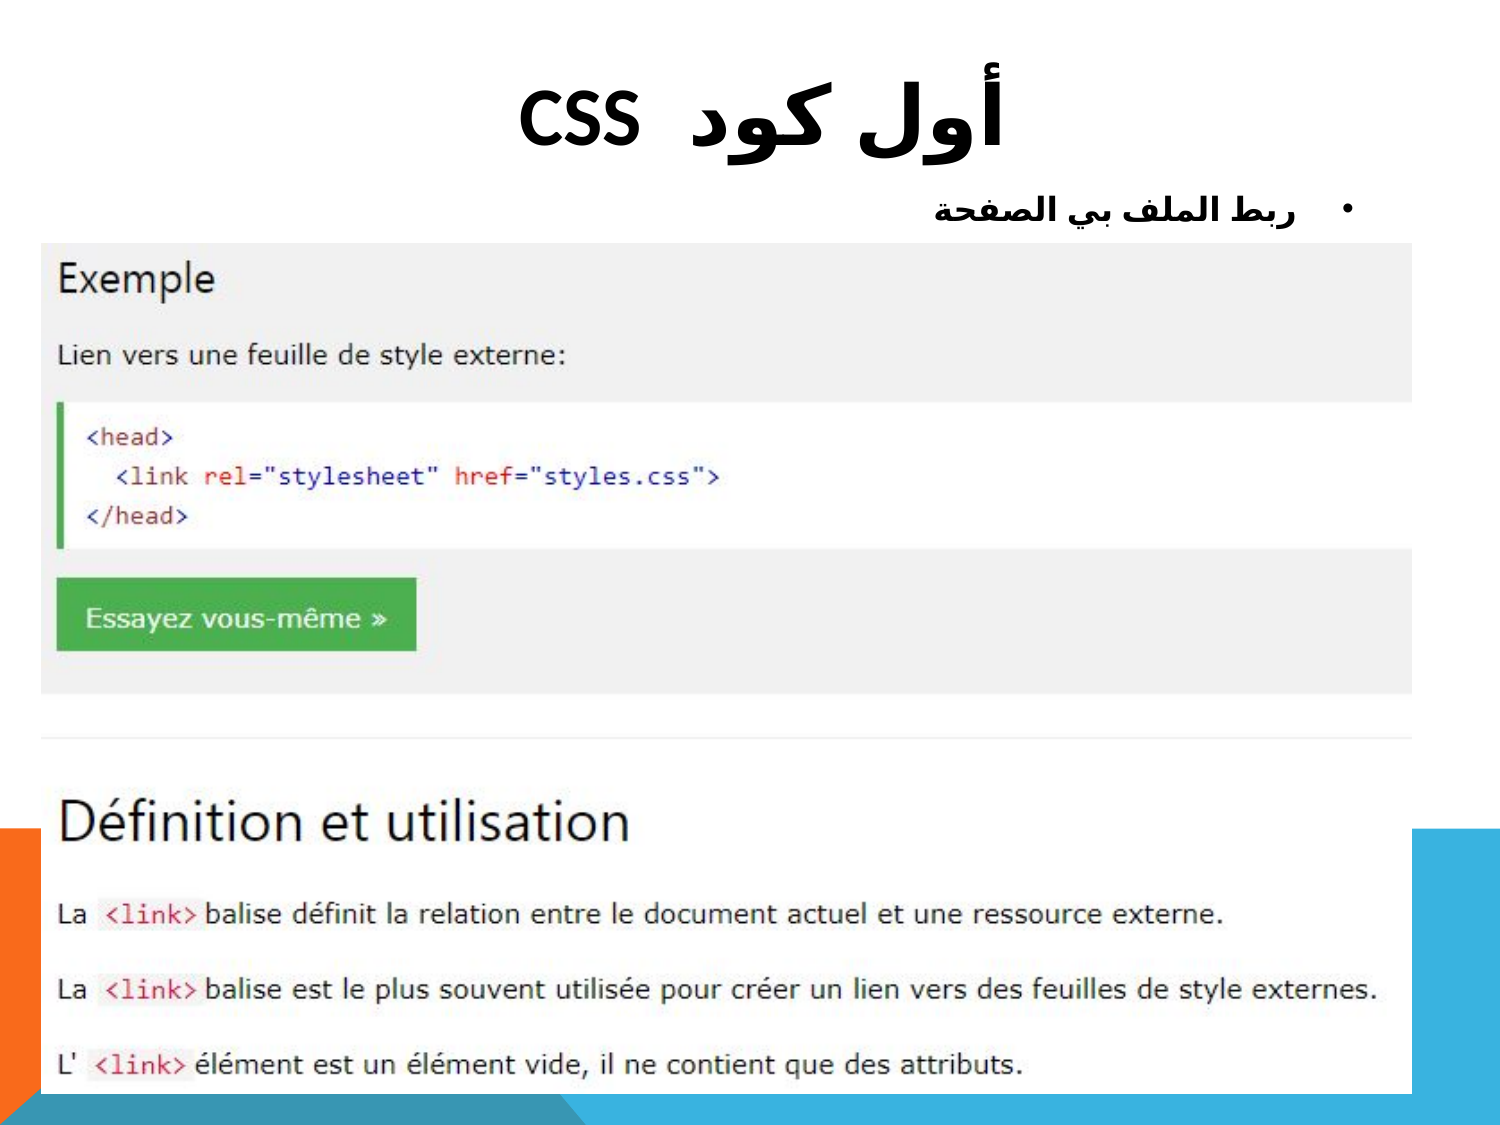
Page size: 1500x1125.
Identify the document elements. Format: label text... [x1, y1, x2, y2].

picture [41, 243, 1412, 1094]
title أول كود CSS [135, 60, 1369, 150]
list ربط الملف بي الصفحة [787, 180, 1369, 241]
